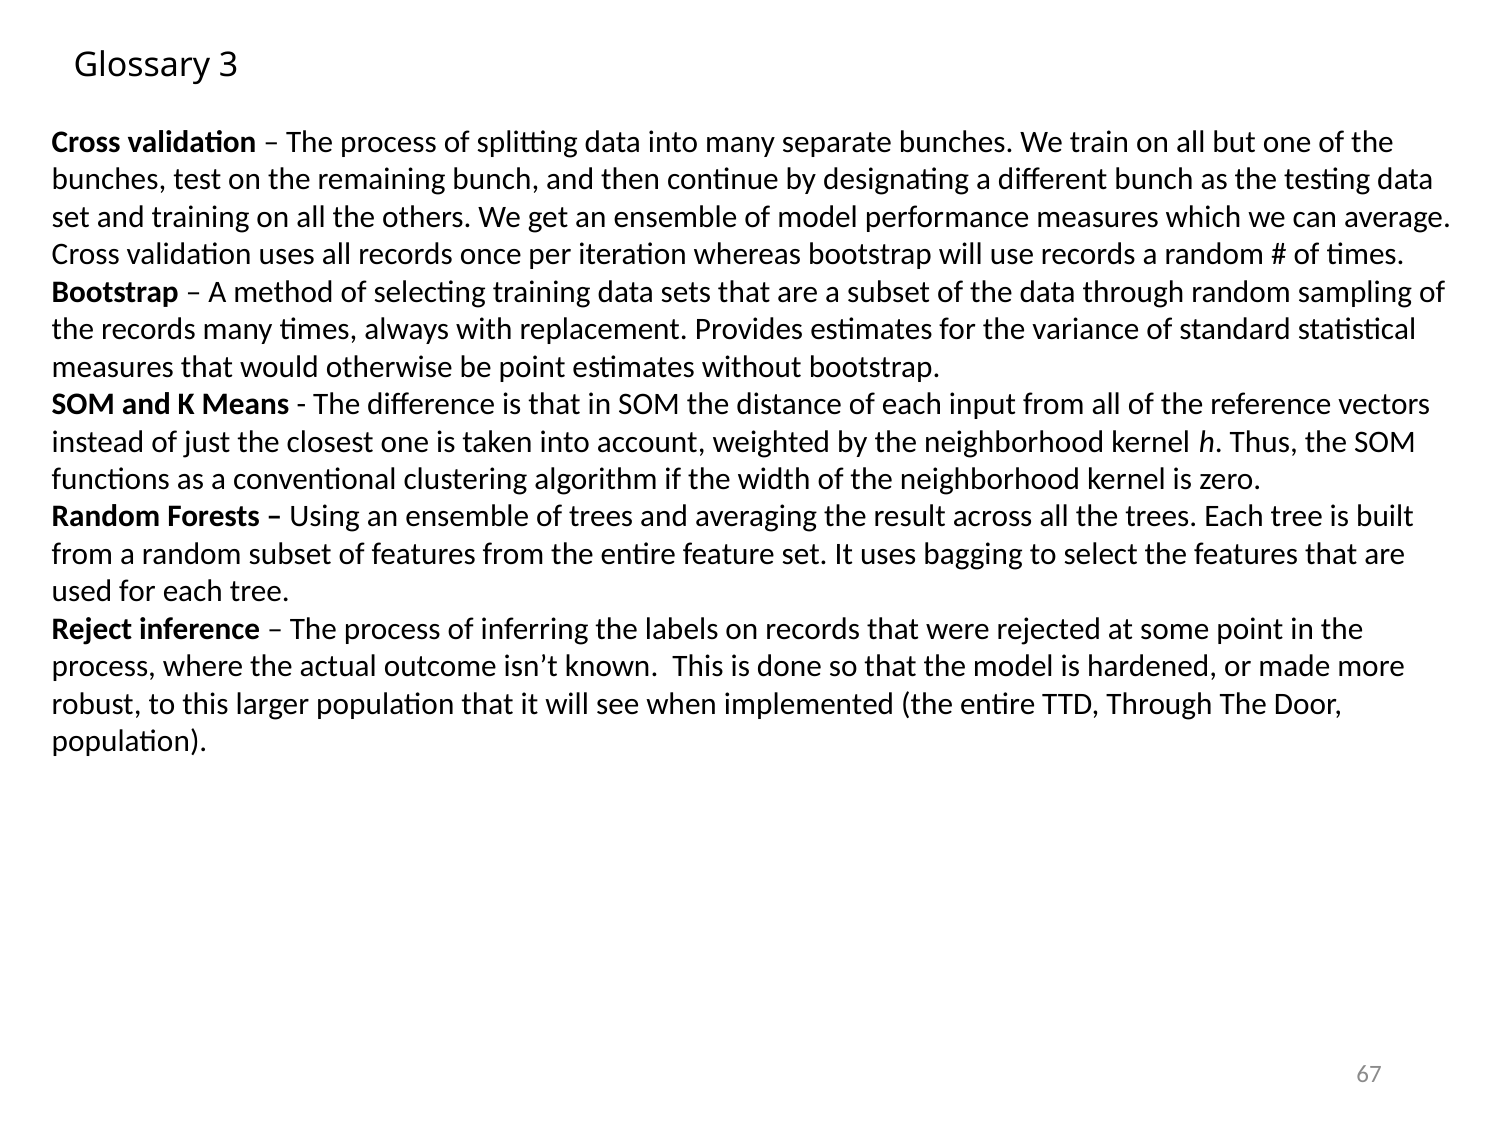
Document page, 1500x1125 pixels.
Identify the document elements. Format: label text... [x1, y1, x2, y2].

text_box Cross validation – The process of splitting data into many separate bunches. We train on all but one of the bunches, test on the remaining bunch, and then continue by designating a different bunch as the testing data set and training on all the others. We get an ensemble of model performance measures which we can average. Cross validation uses all records once per iteration whereas bootstrap will use records a random # of times. Bootstrap – A method of selecting training data sets that are a subset of the data through random sampling of the records many times, always with replacement. Provides estimates for the variance of standard statistical measures that would otherwise be point estimates without bootstrap. SOM and K Means - The difference is that in SOM the distance of each input from all of the reference vectors instead of just the closest one is taken into account, weighted by the neighborhood kernel h. Thus, the SOM functions as a conventional clustering algorithm if the width of the neighborhood kernel is zero. Random Forests – Using an ensemble of trees and averaging the result across all the trees. Each tree is built from a random subset of features from the entire feature set. It uses bagging to select the features that are used for each tree. Reject inference – The process of inferring the labels on records that were rejected at some point in the process, where the actual outcome isn’t known. This is done so that the model is hardened, or made more robust, to this larger population that it will see when implemented (the entire TTD, Through The Door, population). [36, 113, 1476, 811]
slide_number 67 [1059, 1042, 1397, 1103]
title Glossary 3 [58, 39, 1438, 92]
